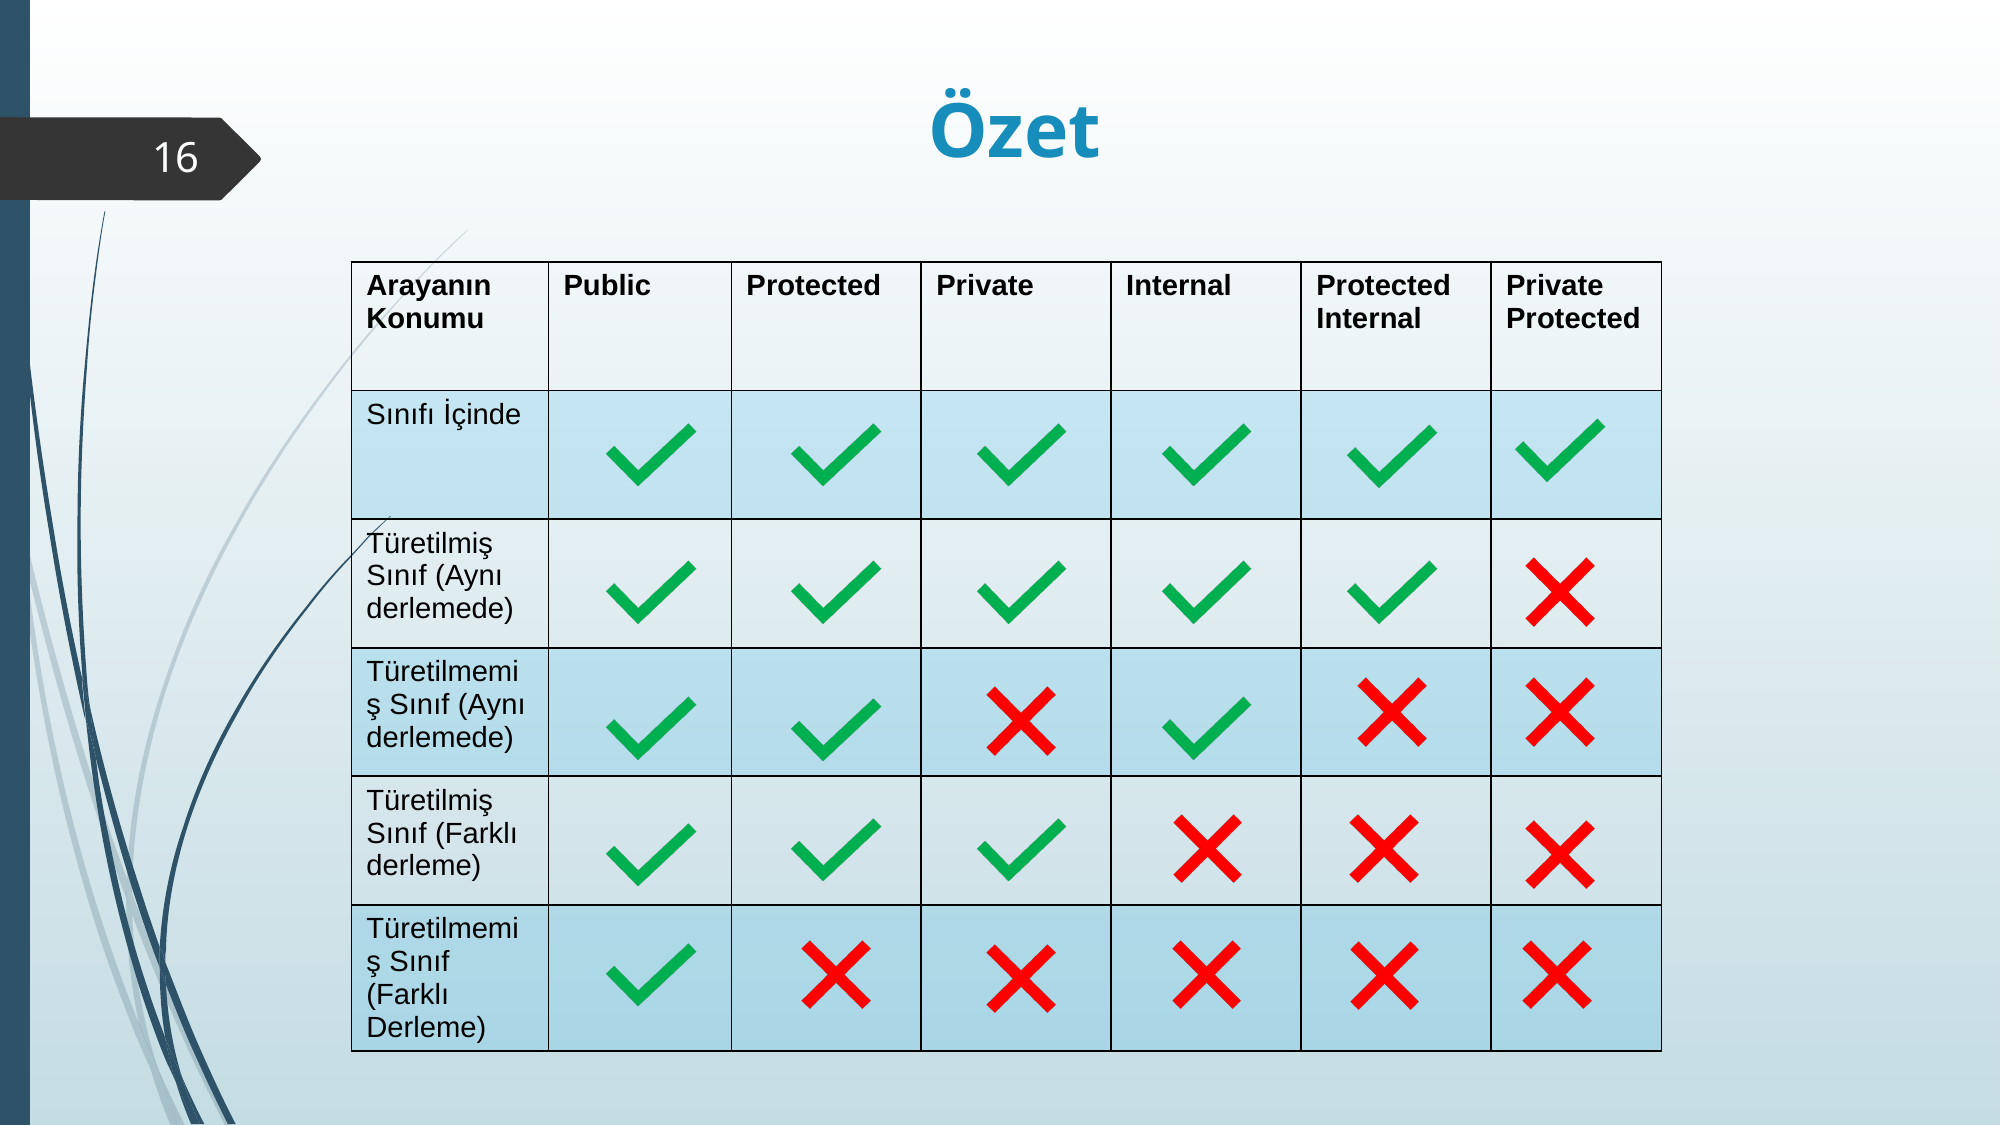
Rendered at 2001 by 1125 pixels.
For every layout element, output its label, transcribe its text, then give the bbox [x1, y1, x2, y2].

table_cell [1492, 777, 1661, 904]
picture [1513, 665, 1607, 759]
picture [789, 682, 883, 777]
table_cell Türetilmemiş Sınıf (Aynı derlemede) [352, 649, 548, 775]
picture [974, 931, 1068, 1026]
table_cell [549, 777, 731, 904]
table_cell [922, 391, 1110, 518]
table_cell [1302, 649, 1490, 775]
picture [1510, 927, 1604, 1022]
picture [1513, 545, 1607, 639]
table_cell [732, 906, 920, 1050]
table_cell [922, 906, 1110, 1050]
table_cell Türetilmiş Sınıf (Aynı derlemede) [352, 520, 548, 647]
table_cell [1112, 391, 1300, 518]
table_cell [1302, 391, 1490, 518]
table_header Arayanın Konumu [352, 263, 548, 390]
picture [1160, 801, 1255, 895]
table_cell [732, 520, 920, 647]
picture [1160, 927, 1254, 1022]
picture [604, 928, 698, 1022]
table_header Protected Internal [1302, 263, 1490, 390]
table_cell [732, 649, 920, 775]
table_cell [1492, 906, 1661, 1050]
table_cell Türetilmiş Sınıf (Farklı derleme) [352, 777, 548, 904]
picture [1345, 665, 1439, 759]
table_cell [1112, 777, 1300, 904]
picture [974, 407, 1068, 502]
picture [974, 545, 1068, 639]
picture [789, 407, 883, 502]
table_cell [1112, 906, 1300, 1050]
picture [1345, 545, 1439, 639]
table_header Protected [732, 263, 920, 390]
table_cell [922, 777, 1110, 904]
table_cell [732, 391, 920, 518]
table_cell [1112, 649, 1300, 775]
picture [789, 803, 883, 897]
picture [604, 407, 698, 501]
table_cell [1492, 520, 1661, 647]
table_cell [1492, 391, 1661, 518]
table_cell [549, 906, 731, 1050]
picture [1160, 545, 1254, 639]
table_cell [1302, 906, 1490, 1050]
table_cell [922, 649, 1110, 775]
picture [789, 927, 883, 1022]
table_cell [1492, 649, 1661, 775]
table_cell Sınıfı İçinde [352, 391, 548, 518]
picture [789, 545, 883, 639]
picture [1160, 407, 1254, 502]
picture [1337, 802, 1431, 896]
picture [604, 681, 698, 775]
picture [1513, 807, 1607, 901]
table_cell [549, 391, 731, 518]
table_header Private [922, 263, 1110, 390]
picture [1513, 403, 1607, 497]
picture [604, 545, 698, 639]
picture [1160, 681, 1254, 775]
table_cell Türetilmemiş Sınıf (Farklı Derleme) [352, 906, 548, 1050]
table_cell [1302, 777, 1490, 904]
picture [974, 803, 1068, 897]
table_header Private Protected [1492, 263, 1661, 390]
table_header Internal [1112, 263, 1300, 390]
slide_number 16 [87, 129, 216, 190]
table_cell [922, 520, 1110, 647]
picture [1345, 409, 1439, 503]
table_cell [1302, 520, 1490, 647]
picture [1337, 929, 1431, 1023]
table_cell [1112, 520, 1300, 647]
table_cell [549, 649, 731, 775]
table_header Public [549, 263, 731, 390]
table_cell [732, 777, 920, 904]
picture [974, 674, 1068, 768]
picture [604, 807, 698, 901]
table_cell [549, 520, 731, 647]
title Özet [215, 75, 1815, 244]
